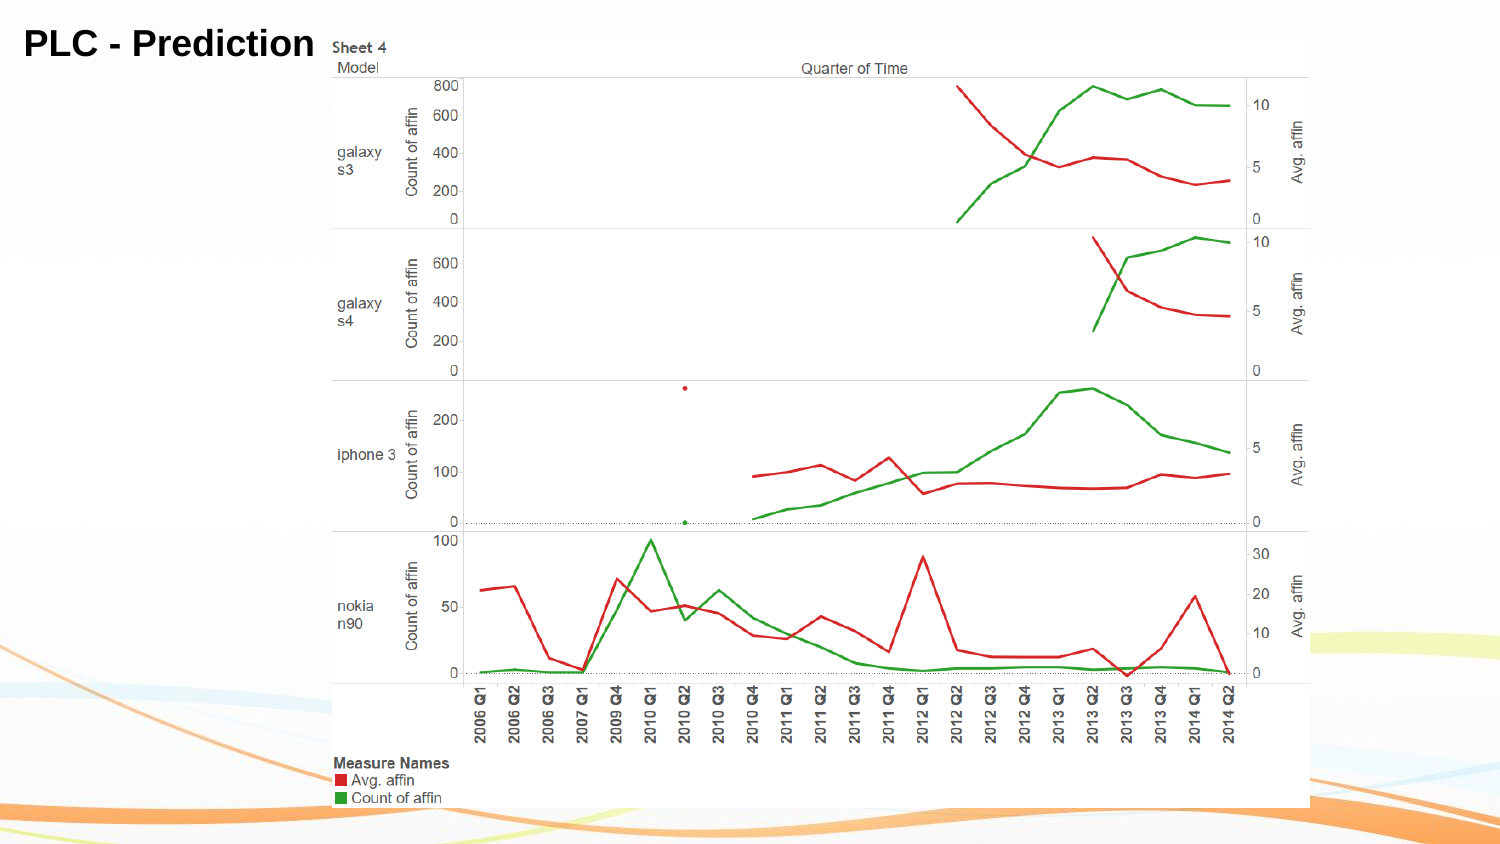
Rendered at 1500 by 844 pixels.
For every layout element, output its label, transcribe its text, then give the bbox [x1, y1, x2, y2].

text_box PLC - Prediction [8, 11, 363, 73]
picture [0, 0, 1500, 844]
